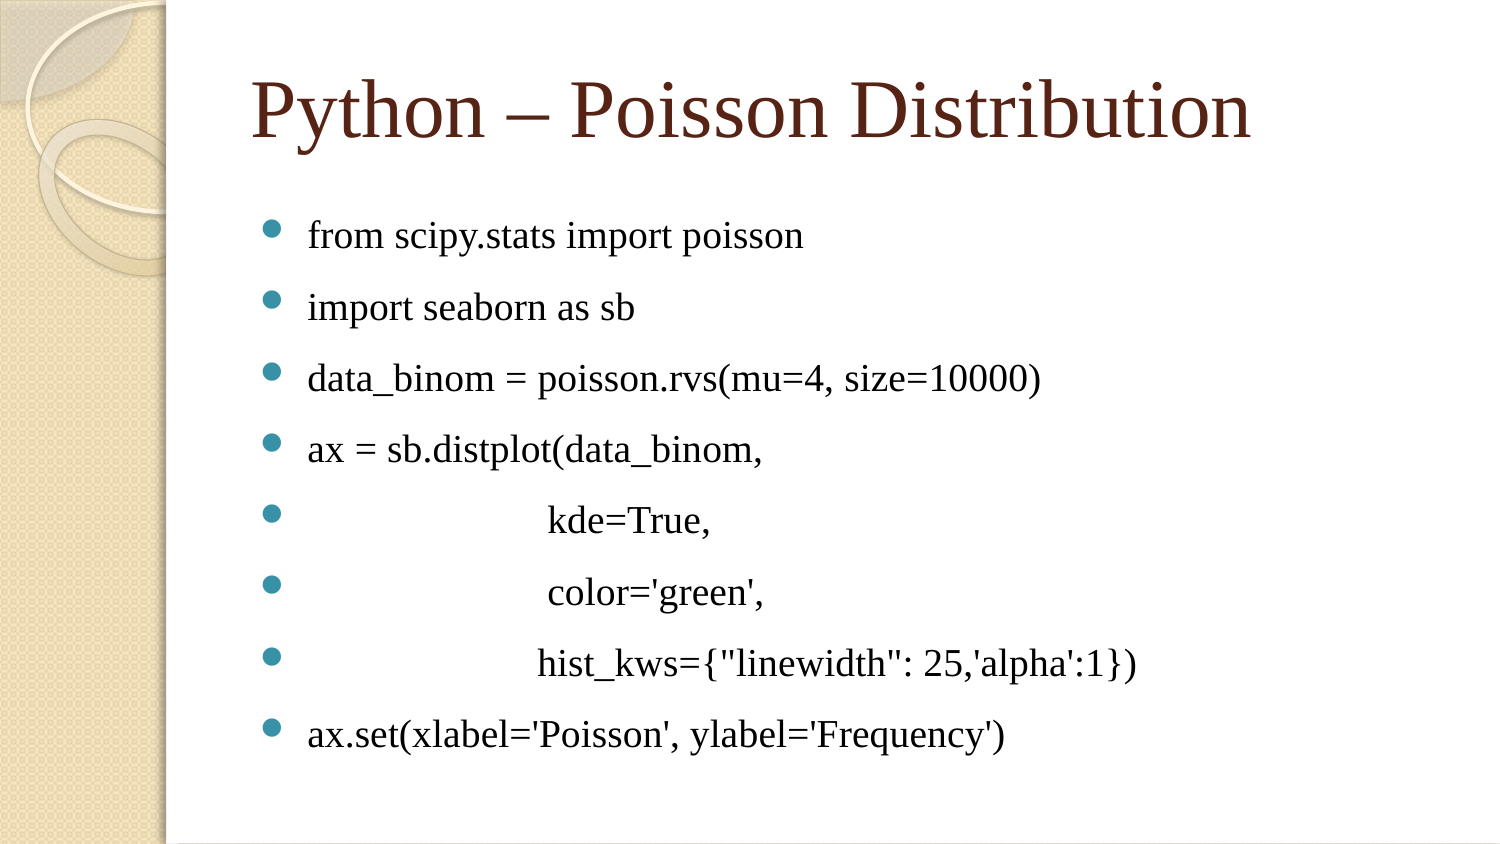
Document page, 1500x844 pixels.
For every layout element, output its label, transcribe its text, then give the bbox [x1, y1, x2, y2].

list from scipy.stats import poisson import seaborn as sb data_binom = poisson.rvs(mu=4, size=10000) ax = sb.distplot(data_binom, kde=True, color='green', hist_kws={"linewidth": 25,'alpha':1}) ax.set(xlabel='Poisson', ylabel='Frequency') [235, 178, 1466, 769]
title Python – Poisson Distribution [235, 33, 1466, 175]
